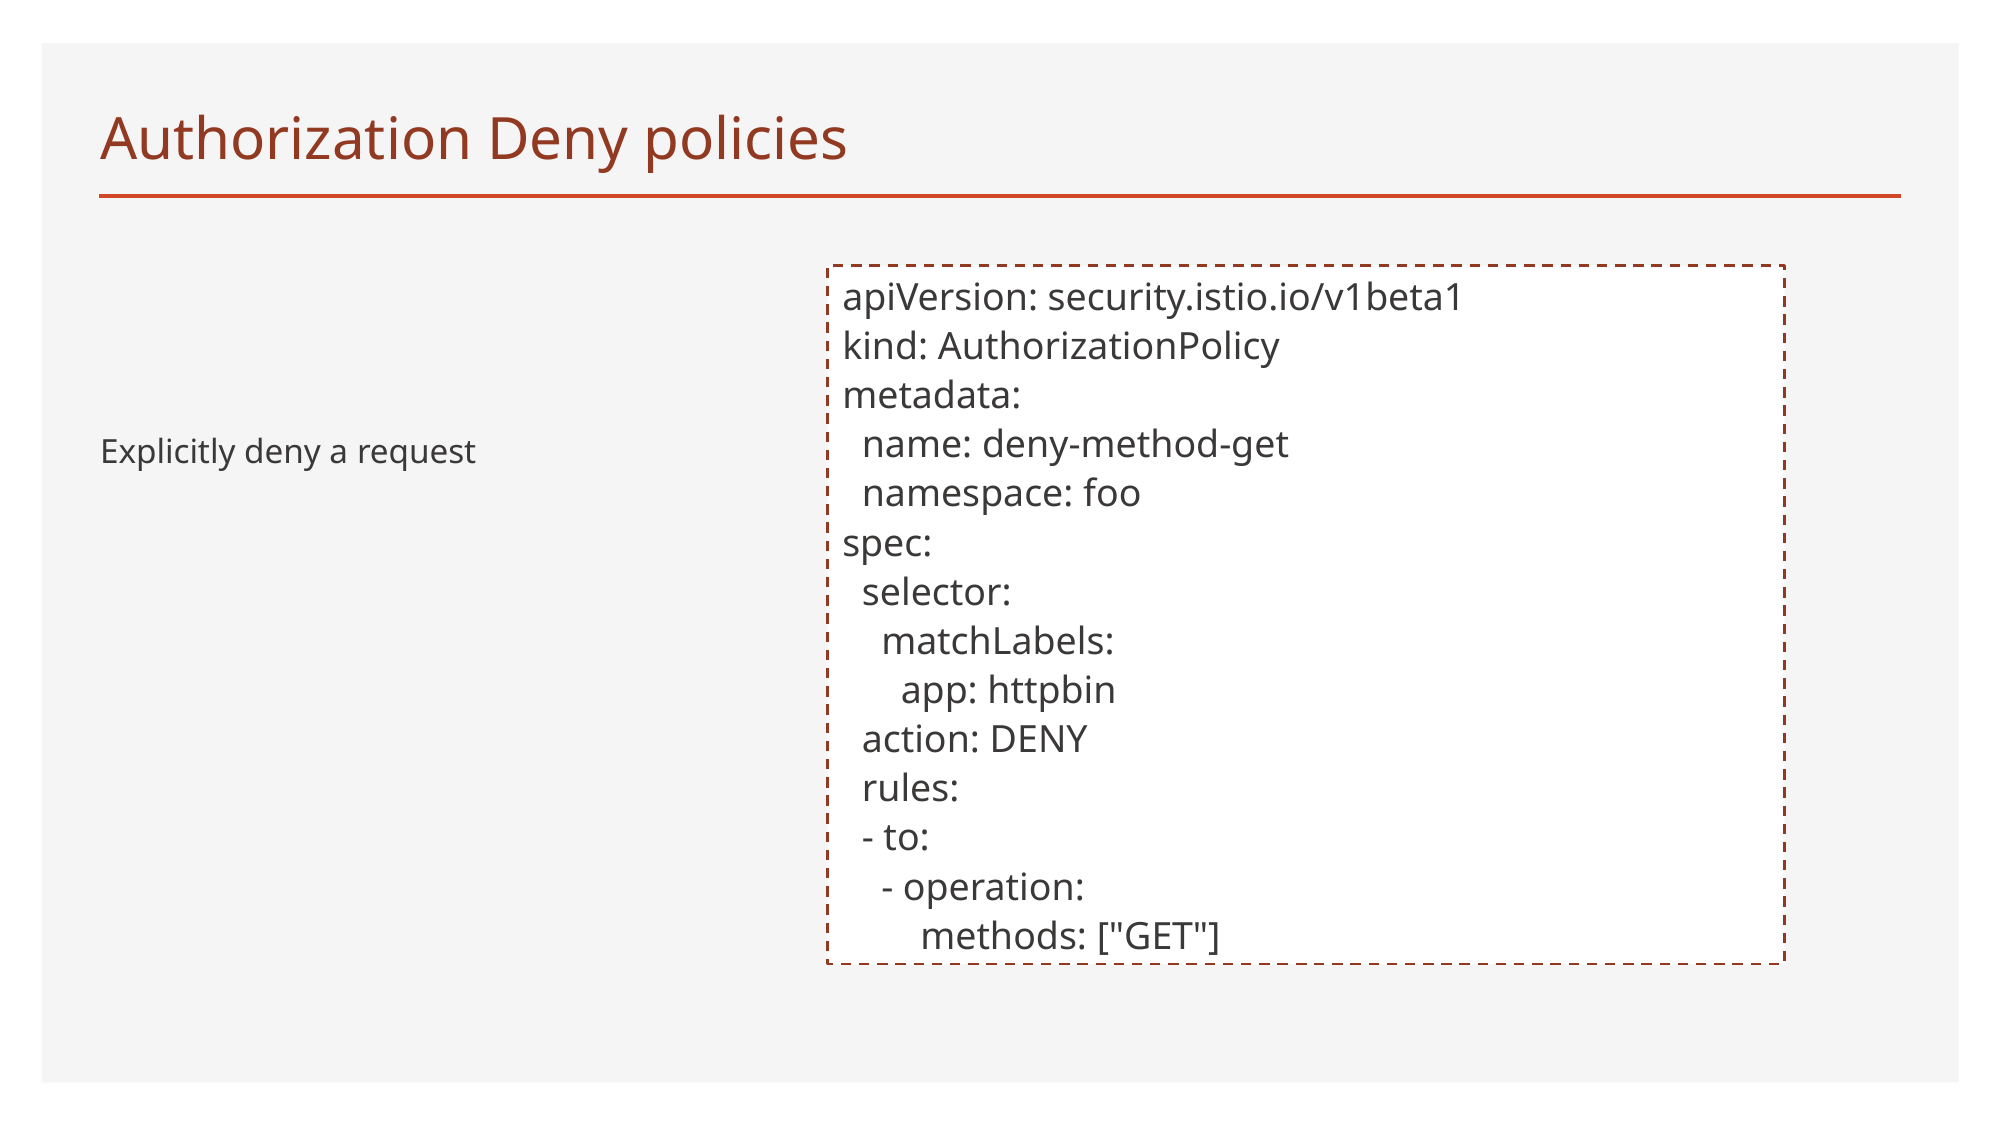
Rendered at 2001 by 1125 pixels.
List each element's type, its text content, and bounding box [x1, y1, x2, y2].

title Authorization Deny policies [85, 73, 1214, 179]
text_box apiVersion: security.istio.io/v1beta1 kind: AuthorizationPolicy metadata: name: deny-method-get namespace: foo spec: selector: matchLabels: app: httpbin action: DENY rules: - to: - operation: methods: ["GET"] [827, 265, 1785, 964]
text_box Explicitly deny a request [85, 403, 827, 478]
